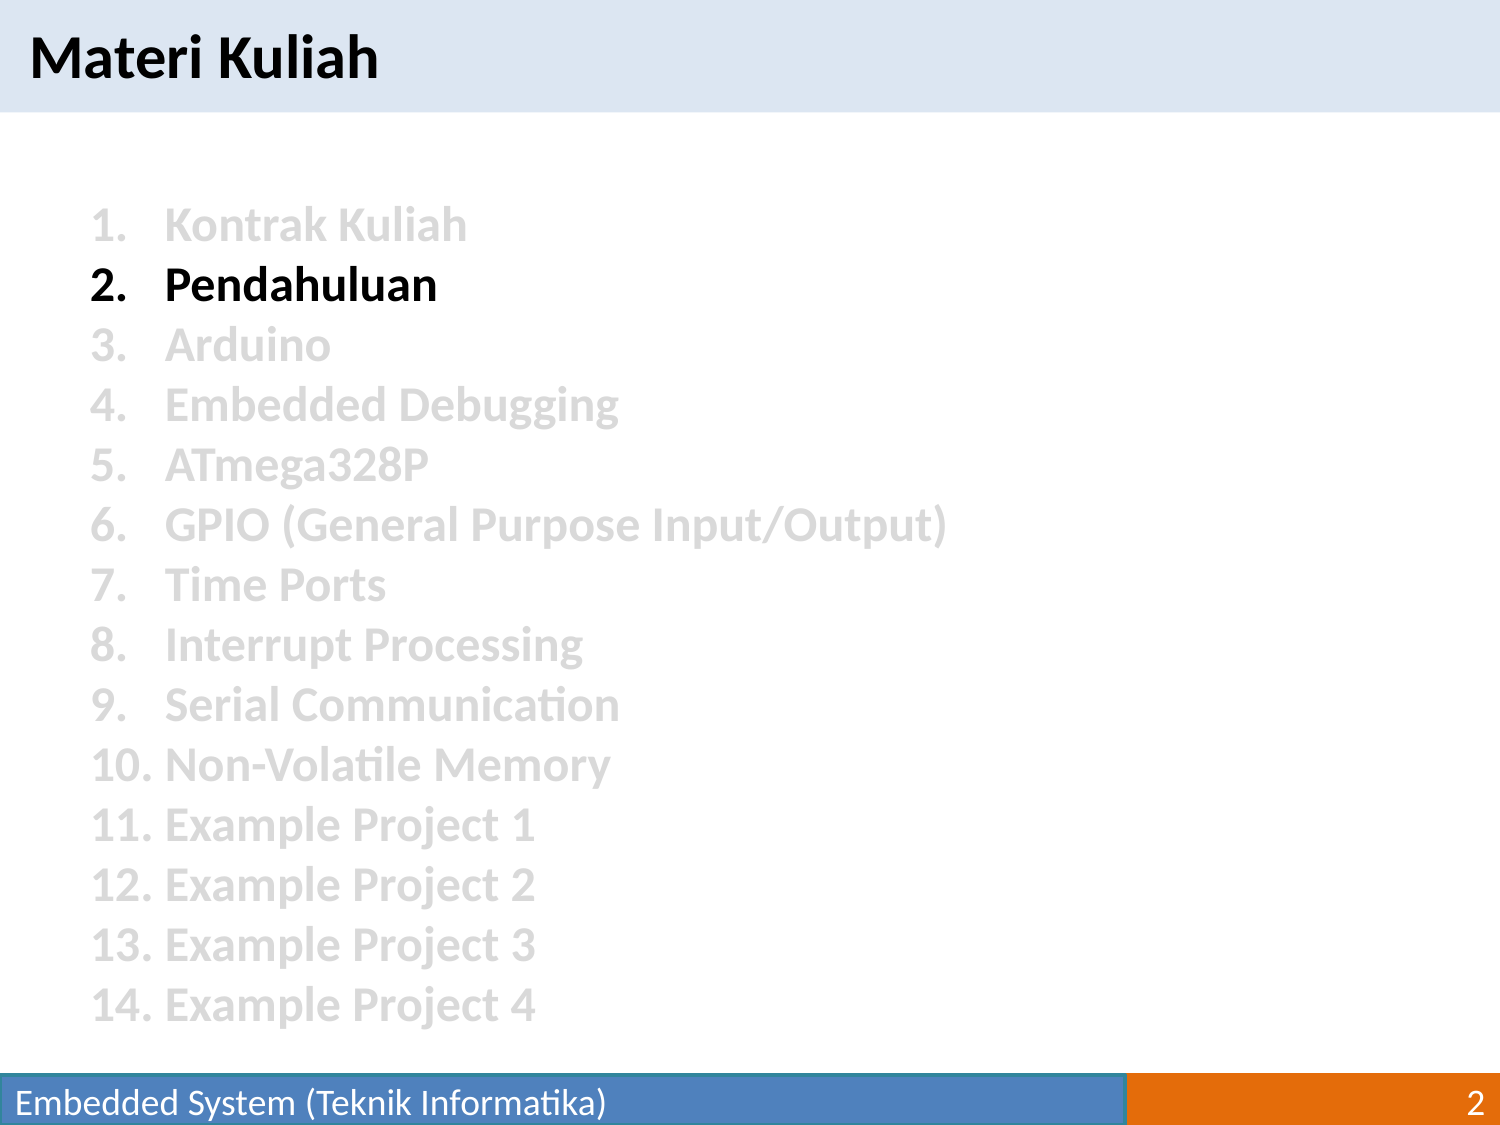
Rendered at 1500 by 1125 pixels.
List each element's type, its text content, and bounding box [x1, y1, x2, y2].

text_box Materi Kuliah [14, 9, 396, 99]
text_box Kontrak Kuliah Pendahuluan Arduino Embedded Debugging ATmega328P GPIO (General Purpose Input/Output) Time Ports Interrupt Processing Serial Communication Non-Volatile Memory Example Project 1 Example Project 2 Example Project 3 Example Project 4 [74, 183, 1425, 1039]
text_box 2 [1127, 1073, 1500, 1125]
text_box Embedded System (Teknik Informatika) [0, 1073, 1127, 1125]
text_box [0, 0, 1500, 115]
